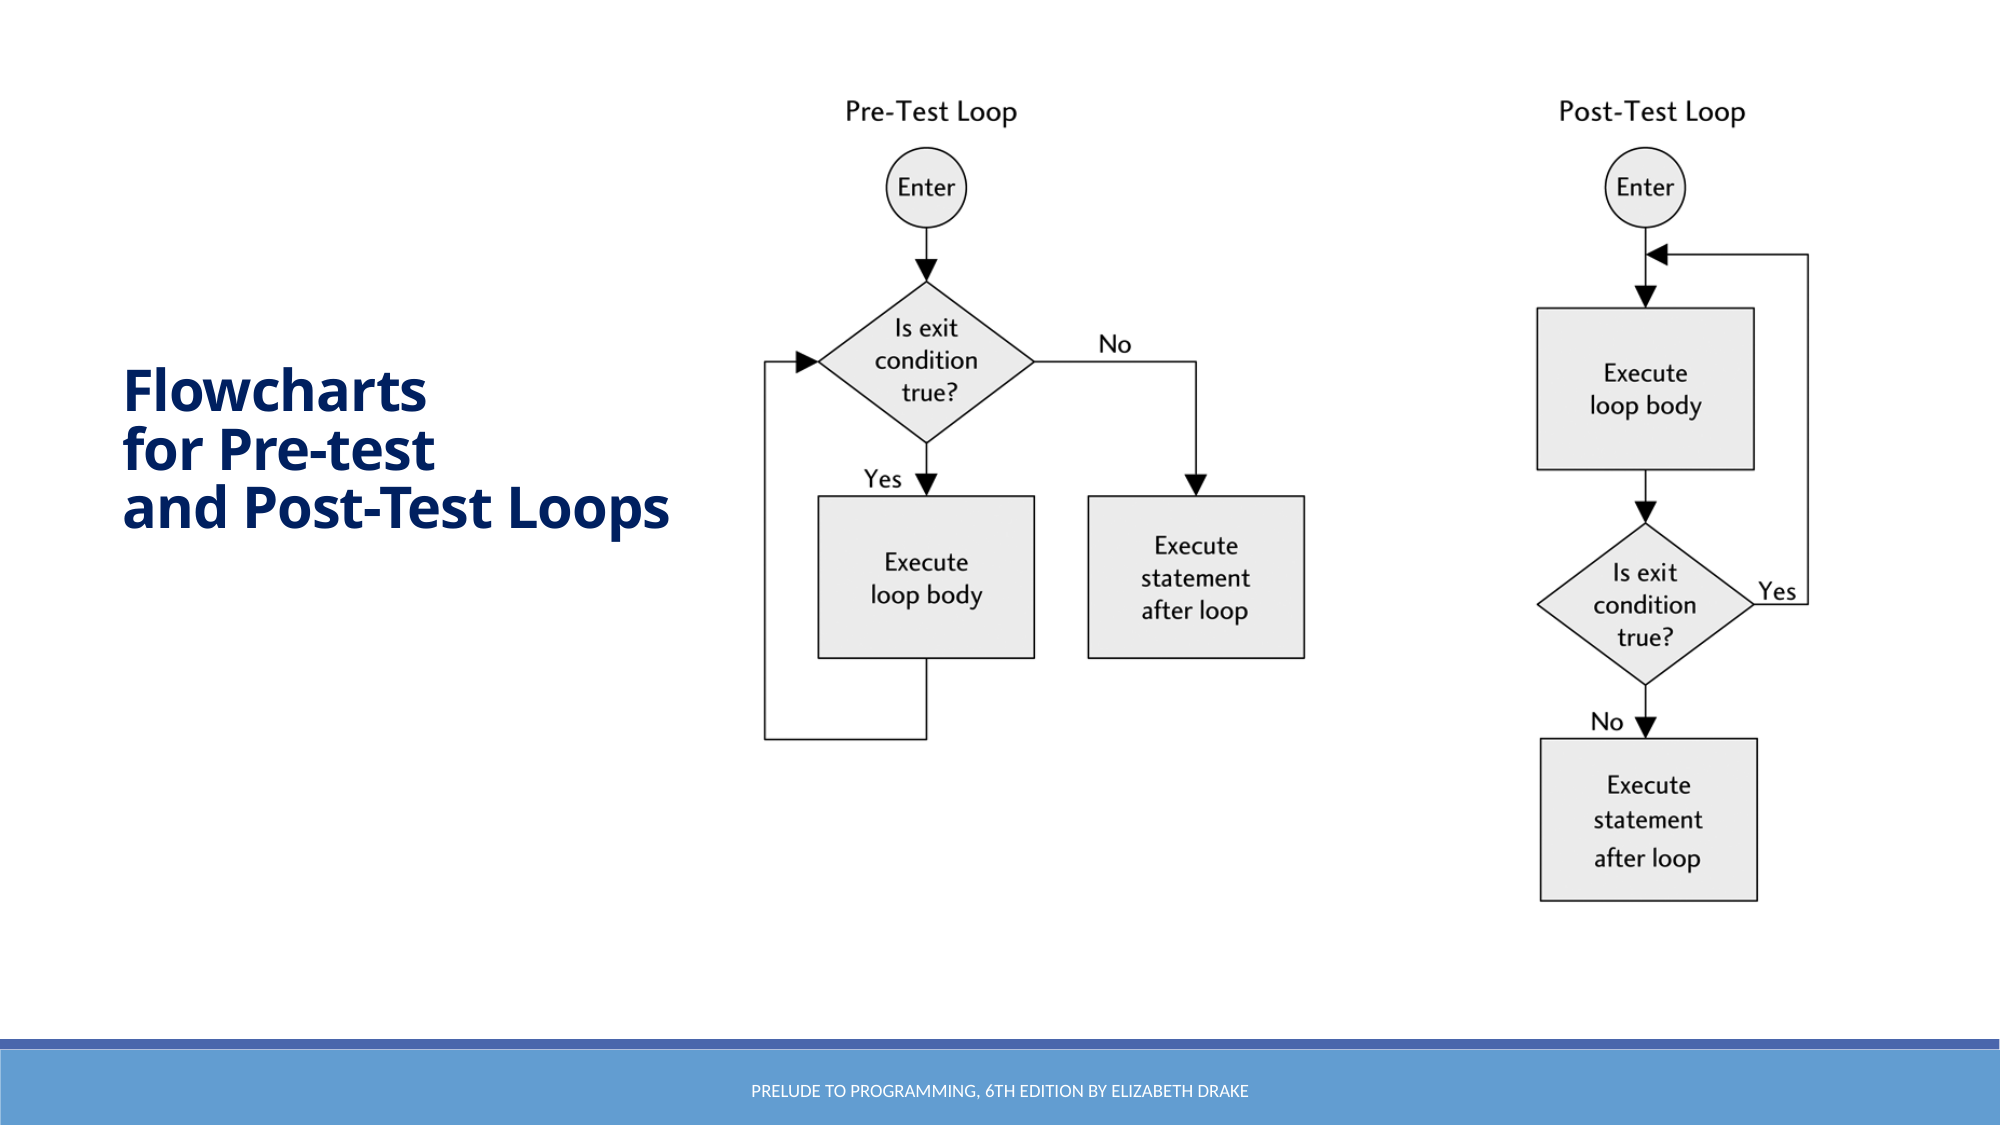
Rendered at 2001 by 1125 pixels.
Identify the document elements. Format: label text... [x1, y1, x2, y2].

picture [761, 93, 1812, 905]
title Flowcharts for Pre-test and Post-Test Loops [107, 314, 689, 549]
footer Prelude to Programming, 6th edition by Elizabeth Drake [604, 1059, 1396, 1120]
